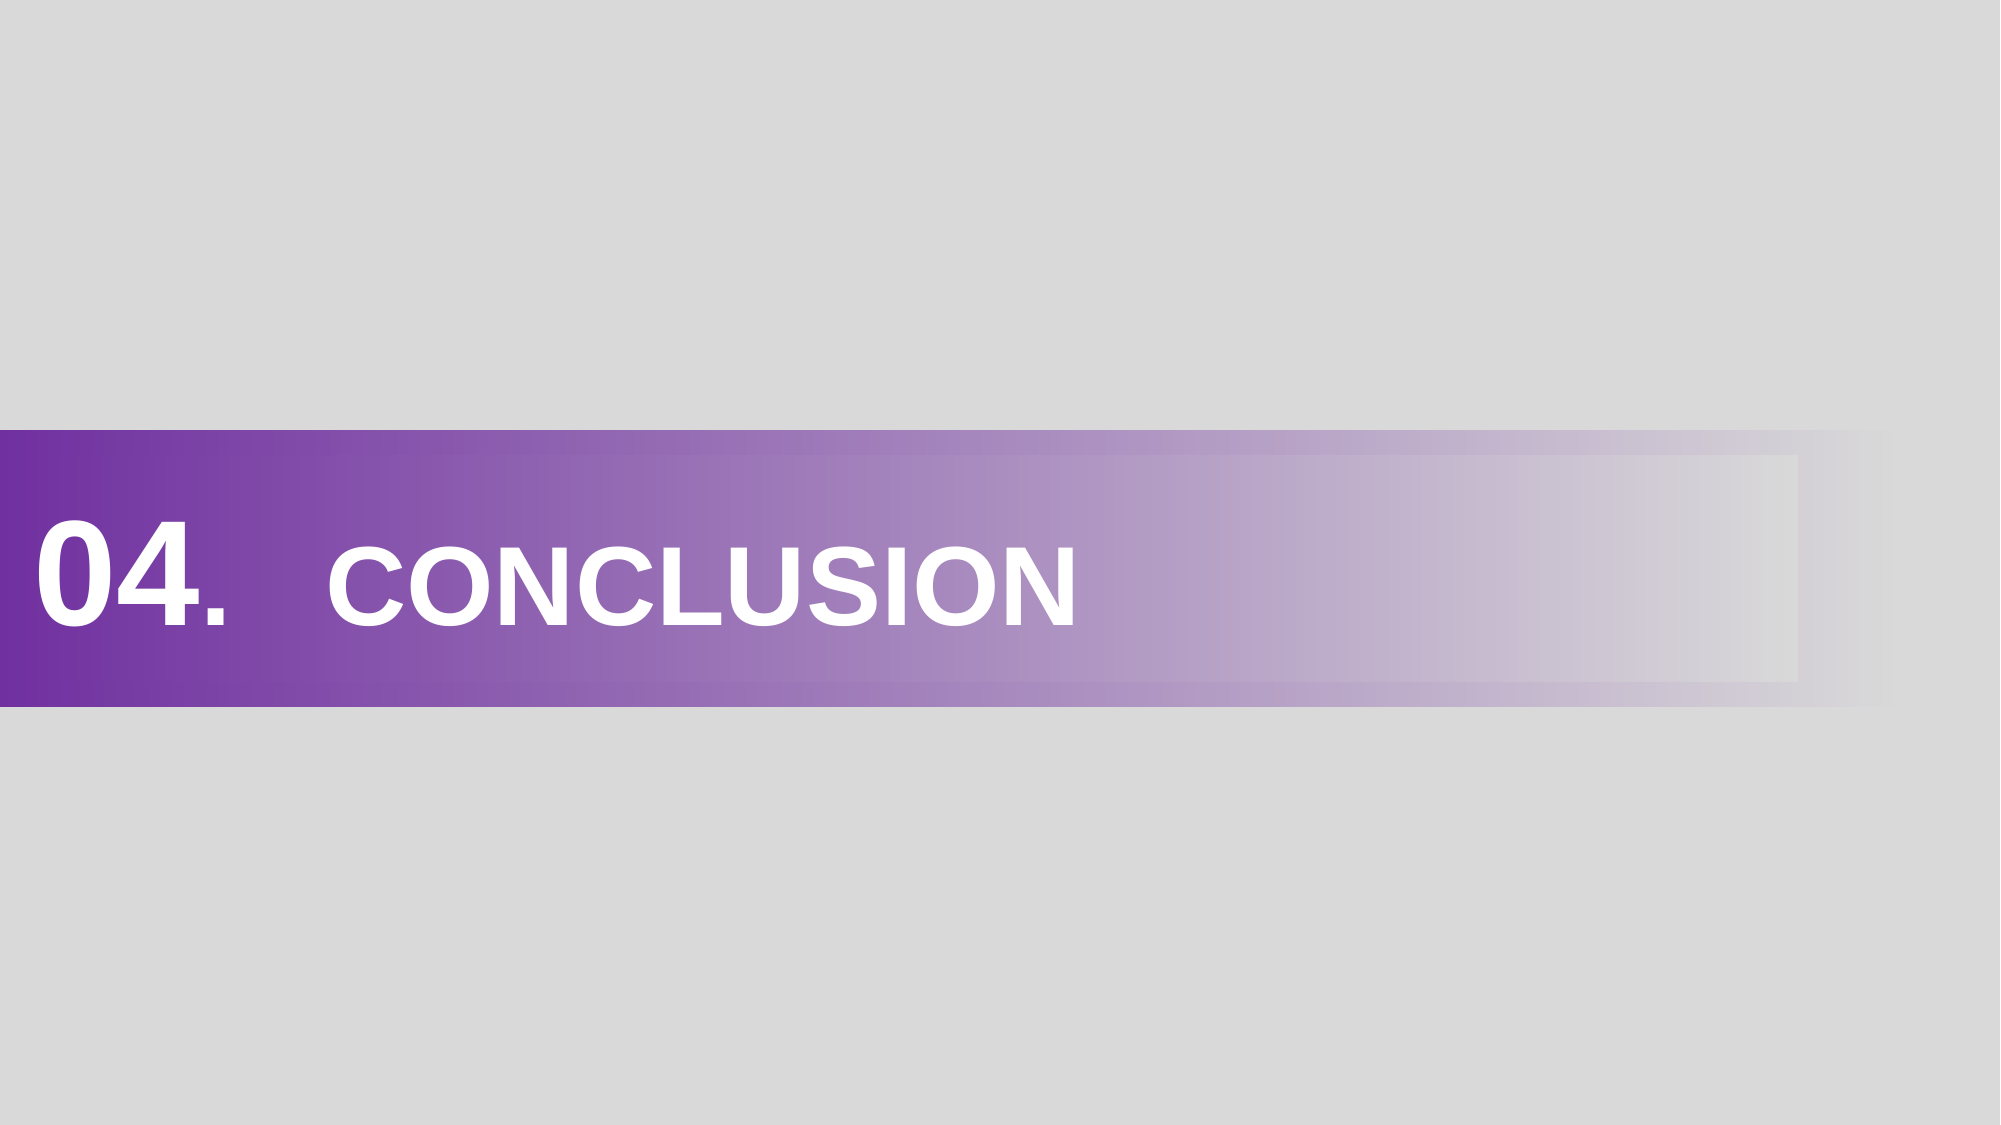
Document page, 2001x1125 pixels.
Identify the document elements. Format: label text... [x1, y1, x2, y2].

text_box [0, 429, 1897, 707]
text_box 04. CONCLUSION [18, 468, 1494, 663]
text_box [0, 454, 1799, 682]
